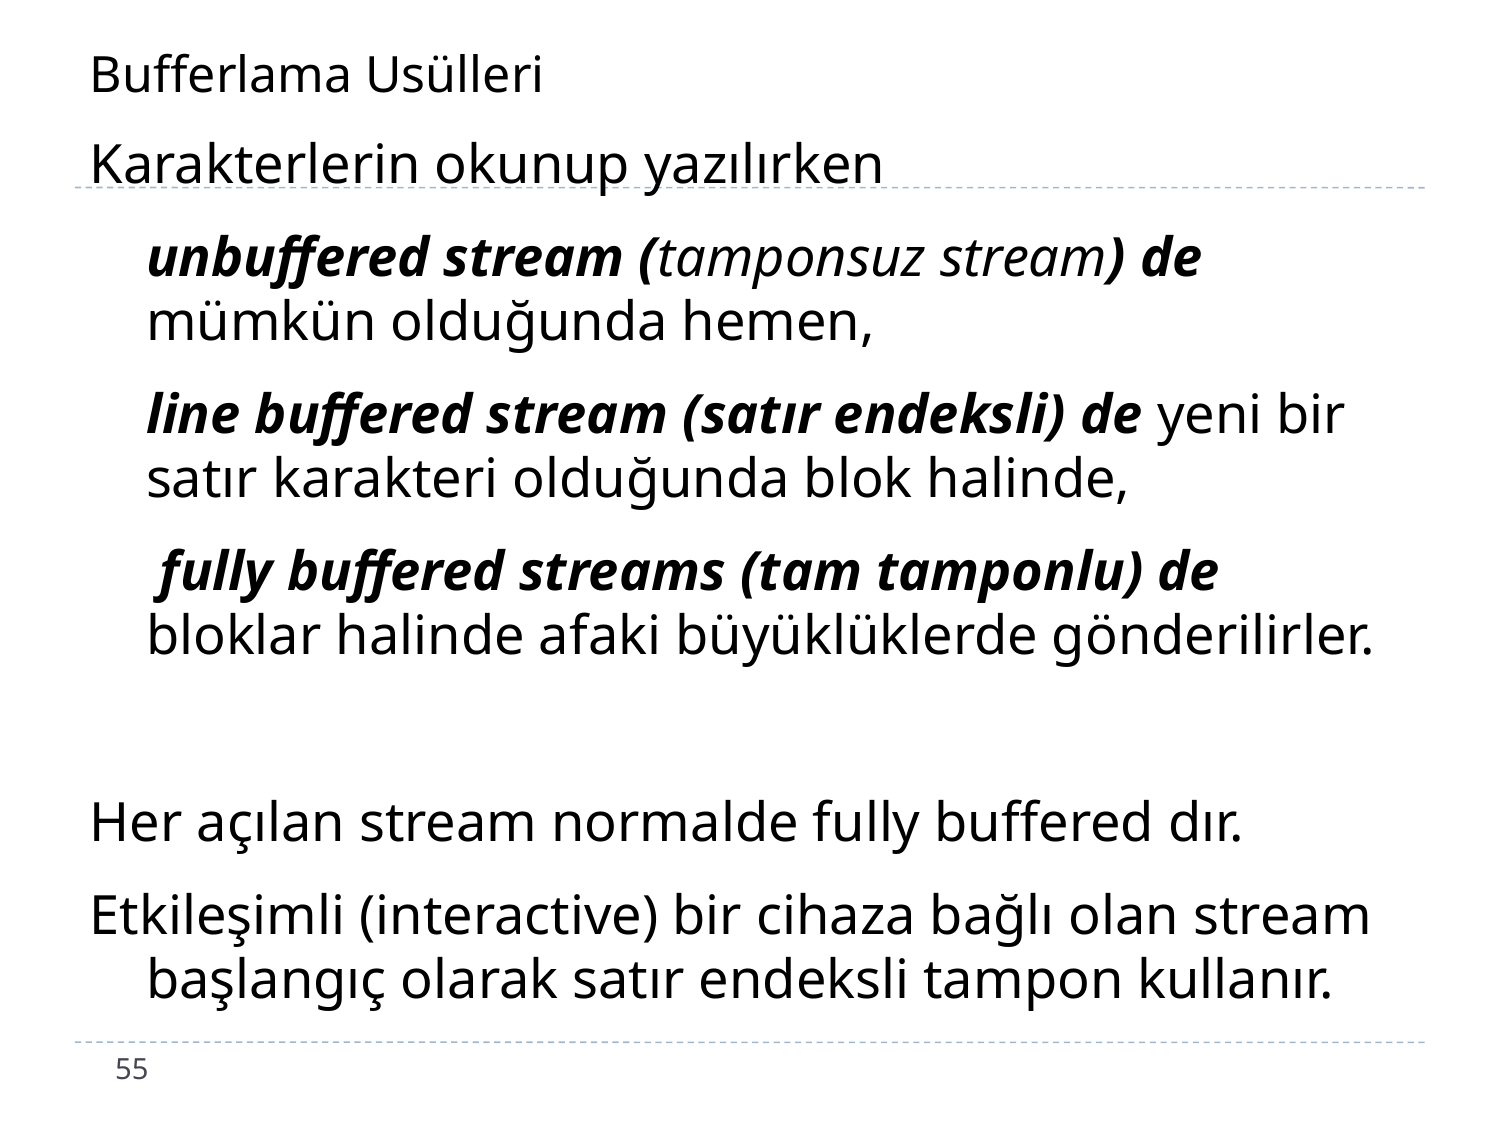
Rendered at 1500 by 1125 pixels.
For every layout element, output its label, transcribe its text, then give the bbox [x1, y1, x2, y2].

title Bufferlama Usülleri [75, 24, 1425, 112]
list Karakterlerin okunup yazılırken unbuffered stream (tamponsuz stream) de mümkün olduğunda hemen, line buffered stream (satır endeksli) de yeni bir satır karakteri olduğunda blok halinde, fully buffered streams (tam tamponlu) de bloklar halinde afaki büyüklüklerde gönderilirler. Her açılan stream normalde fully buffered dır. Etkileşimli (interactive) bir cihaza bağlı olan stream başlangıç olarak satır endeksli tampon kullanır. [75, 125, 1425, 1062]
slide_number 55 [100, 1042, 425, 1103]
